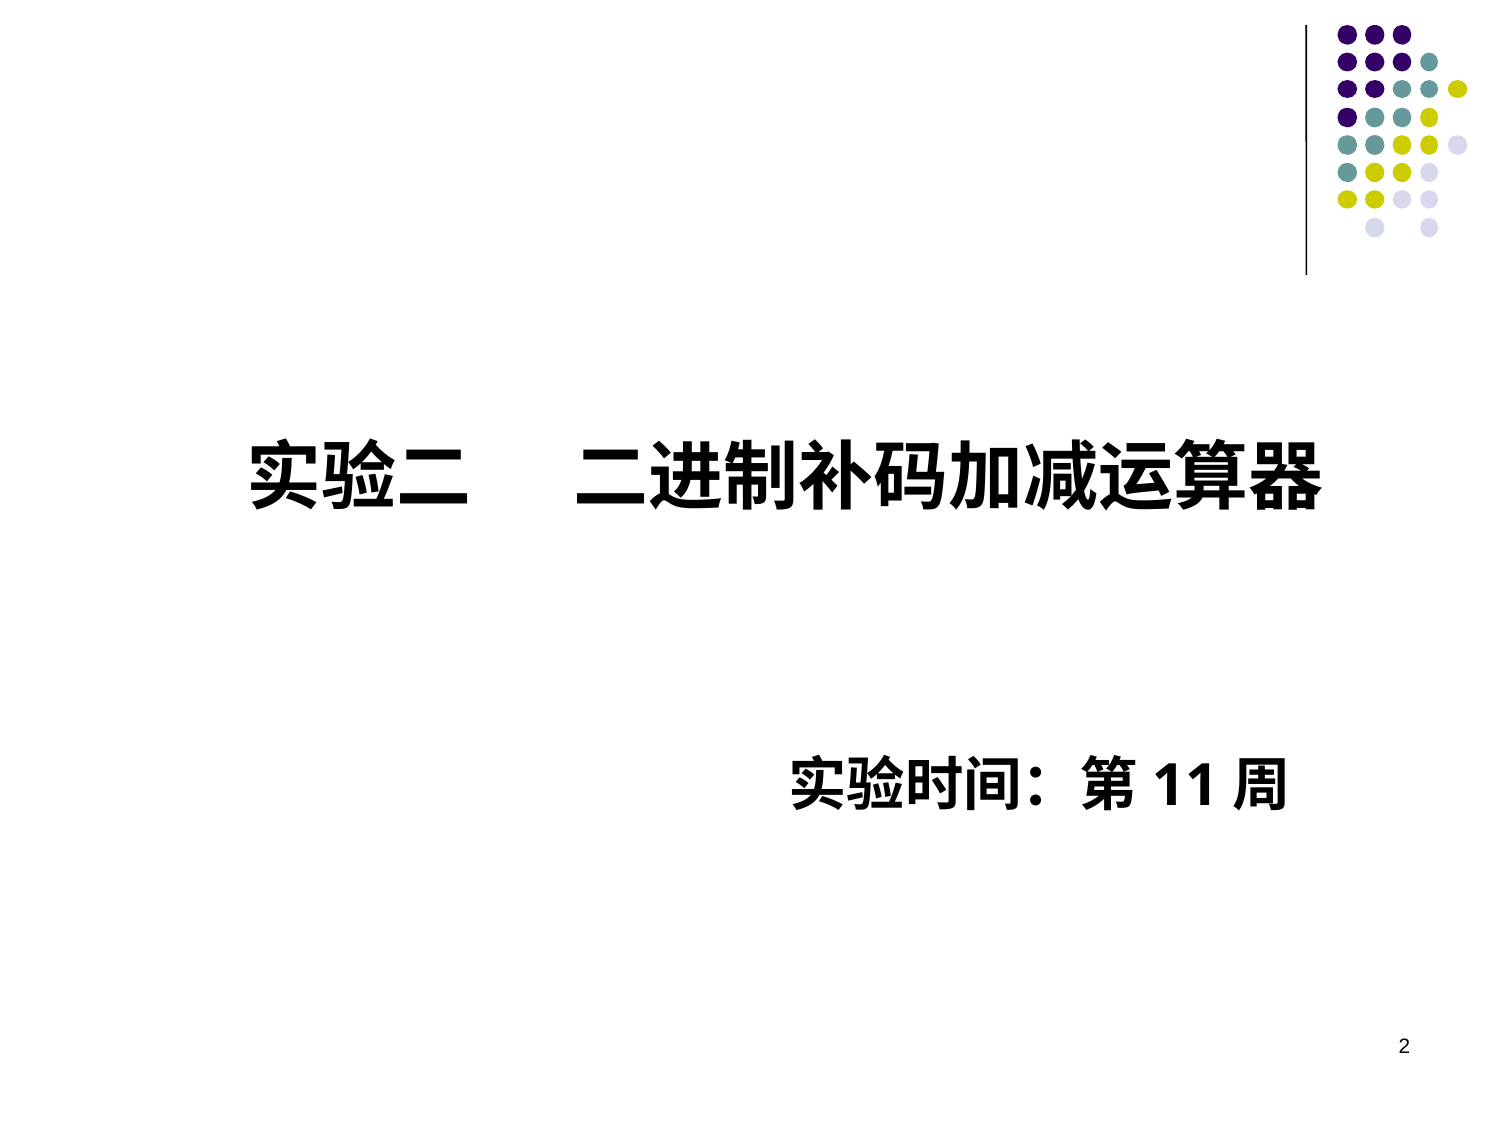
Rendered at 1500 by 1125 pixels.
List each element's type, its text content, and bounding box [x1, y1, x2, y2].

text_box 实验时间：第11周 [773, 739, 1365, 825]
slide_number 2 [1074, 1024, 1426, 1101]
text_box 实验二 二进制补码加减运算器 [171, 420, 1400, 573]
